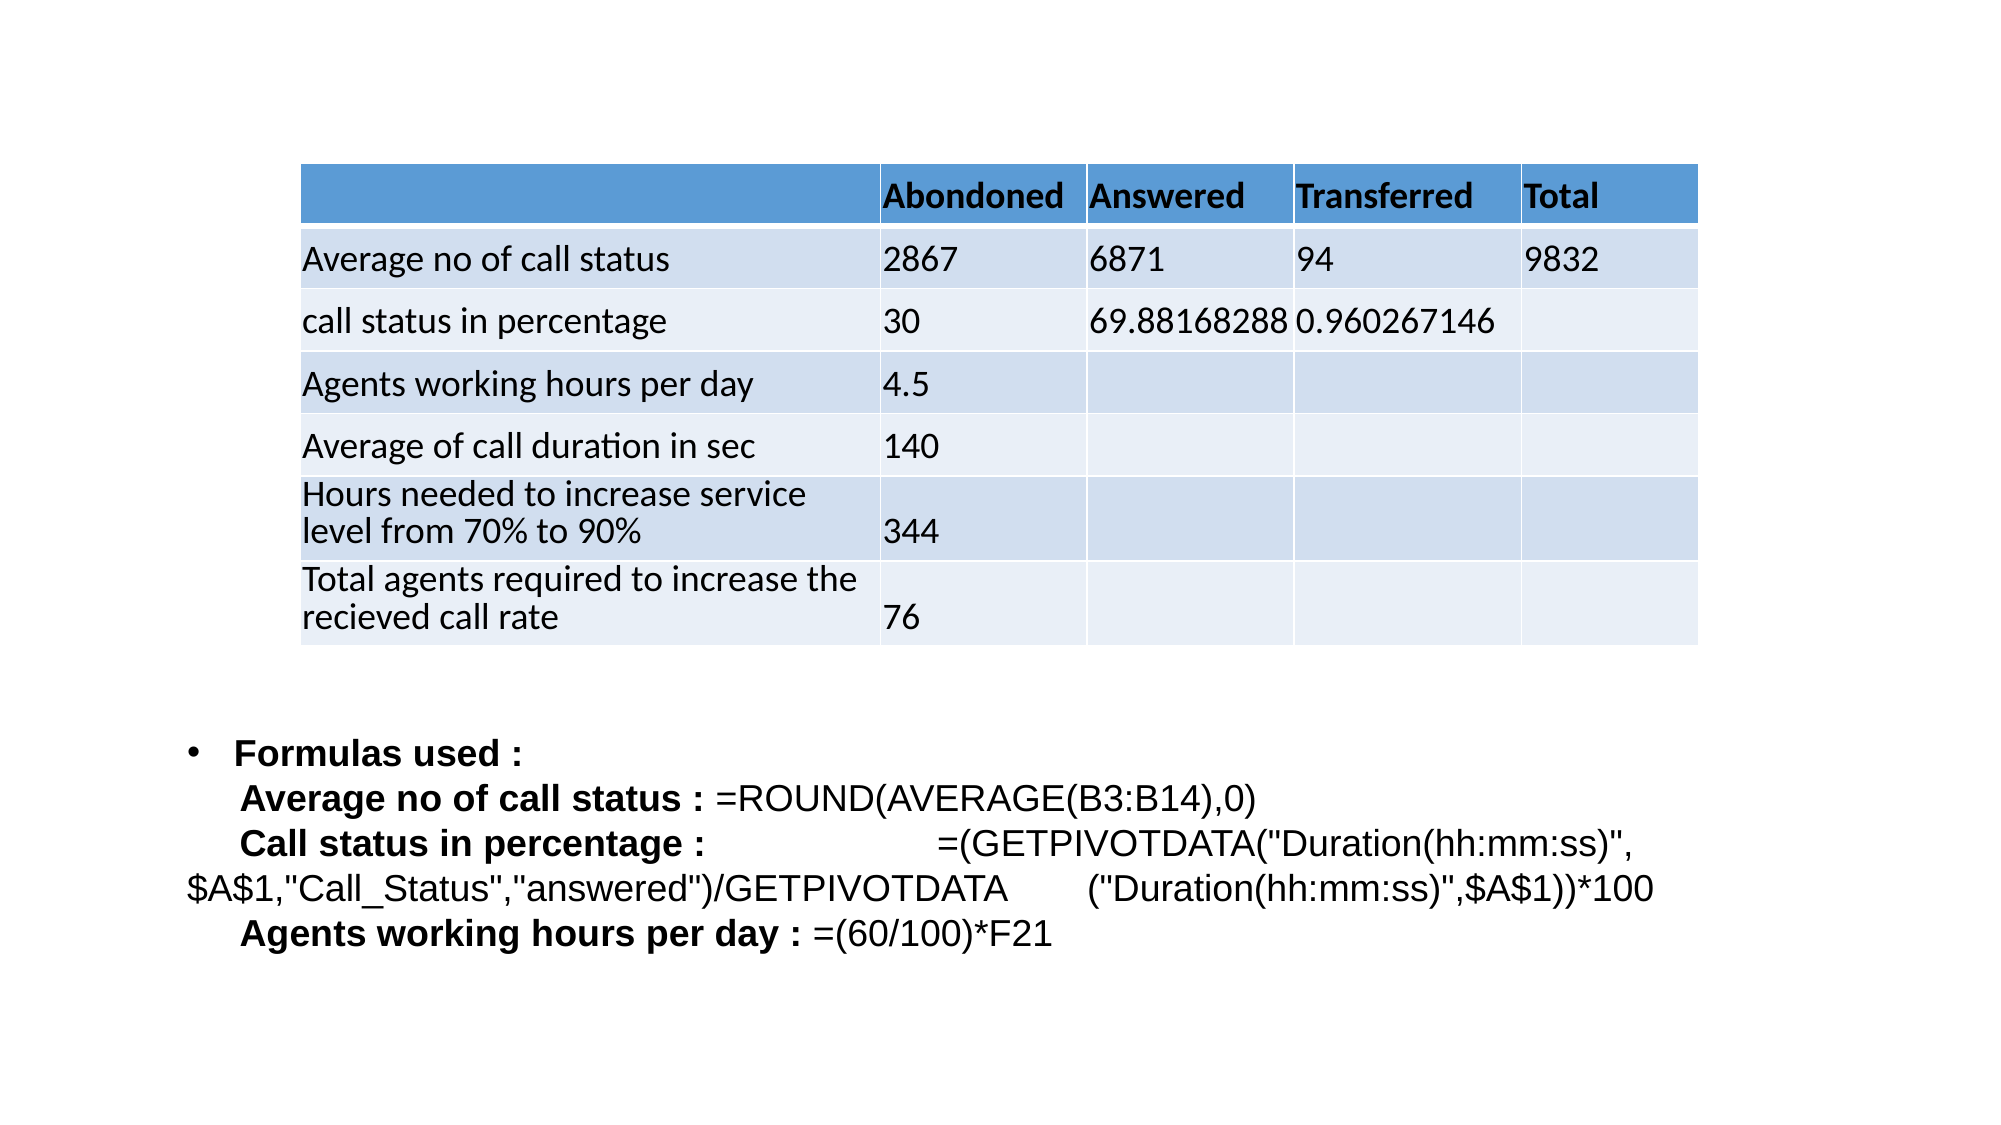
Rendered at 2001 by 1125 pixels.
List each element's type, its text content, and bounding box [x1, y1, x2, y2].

table_header Transferred [1295, 164, 1521, 223]
table_cell [1088, 352, 1293, 413]
table_header Answered [1088, 164, 1293, 223]
table_cell Total agents required to increase the recieved call rate [301, 562, 880, 645]
table_cell [1088, 414, 1293, 475]
table_cell 6871 [1088, 229, 1293, 288]
table_cell 0.960267146 [1295, 289, 1521, 350]
table_cell 69.88168288 [1088, 289, 1293, 350]
table_cell 76 [881, 562, 1086, 645]
table_cell 2867 [881, 229, 1086, 288]
table_cell 9832 [1522, 229, 1698, 288]
table_cell Agents working hours per day [301, 352, 880, 413]
table_cell [1088, 477, 1293, 560]
table_cell Hours needed to increase service level from 70% to 90% [301, 477, 880, 560]
table_header Total [1522, 164, 1698, 223]
table_cell 140 [881, 414, 1086, 475]
table_cell call status in percentage [301, 289, 880, 350]
table_cell [1088, 562, 1293, 645]
table_cell [1295, 477, 1521, 560]
table_cell [1522, 352, 1698, 413]
text_box Formulas used : Average no of call status : =ROUND(AVERAGE(B3:B14),0) Call status in percentage : =(GETPIVOTDATA("Duration(hh:mm:ss)",$A$1,"Call_Status","answered")/GETPIVOTDATA ("Duration(hh:mm:ss)",$A$1))*100 Agents working hours per day : =(60/100)*F21 [172, 721, 1877, 962]
table_cell [1295, 562, 1521, 645]
table_cell [1522, 562, 1698, 645]
table_header [301, 164, 880, 223]
table_cell 94 [1295, 229, 1521, 288]
table_cell [1522, 289, 1698, 350]
table_cell 30 [881, 289, 1086, 350]
table_cell 4.5 [881, 352, 1086, 413]
table_cell 344 [881, 477, 1086, 560]
table_cell [1522, 477, 1698, 560]
table_cell [1295, 414, 1521, 475]
table_cell Average of call duration in sec [301, 414, 880, 475]
table_cell [1522, 414, 1698, 475]
table_cell Average no of call status [301, 229, 880, 288]
table_header Abondoned [881, 164, 1086, 223]
table_cell [1295, 352, 1521, 413]
